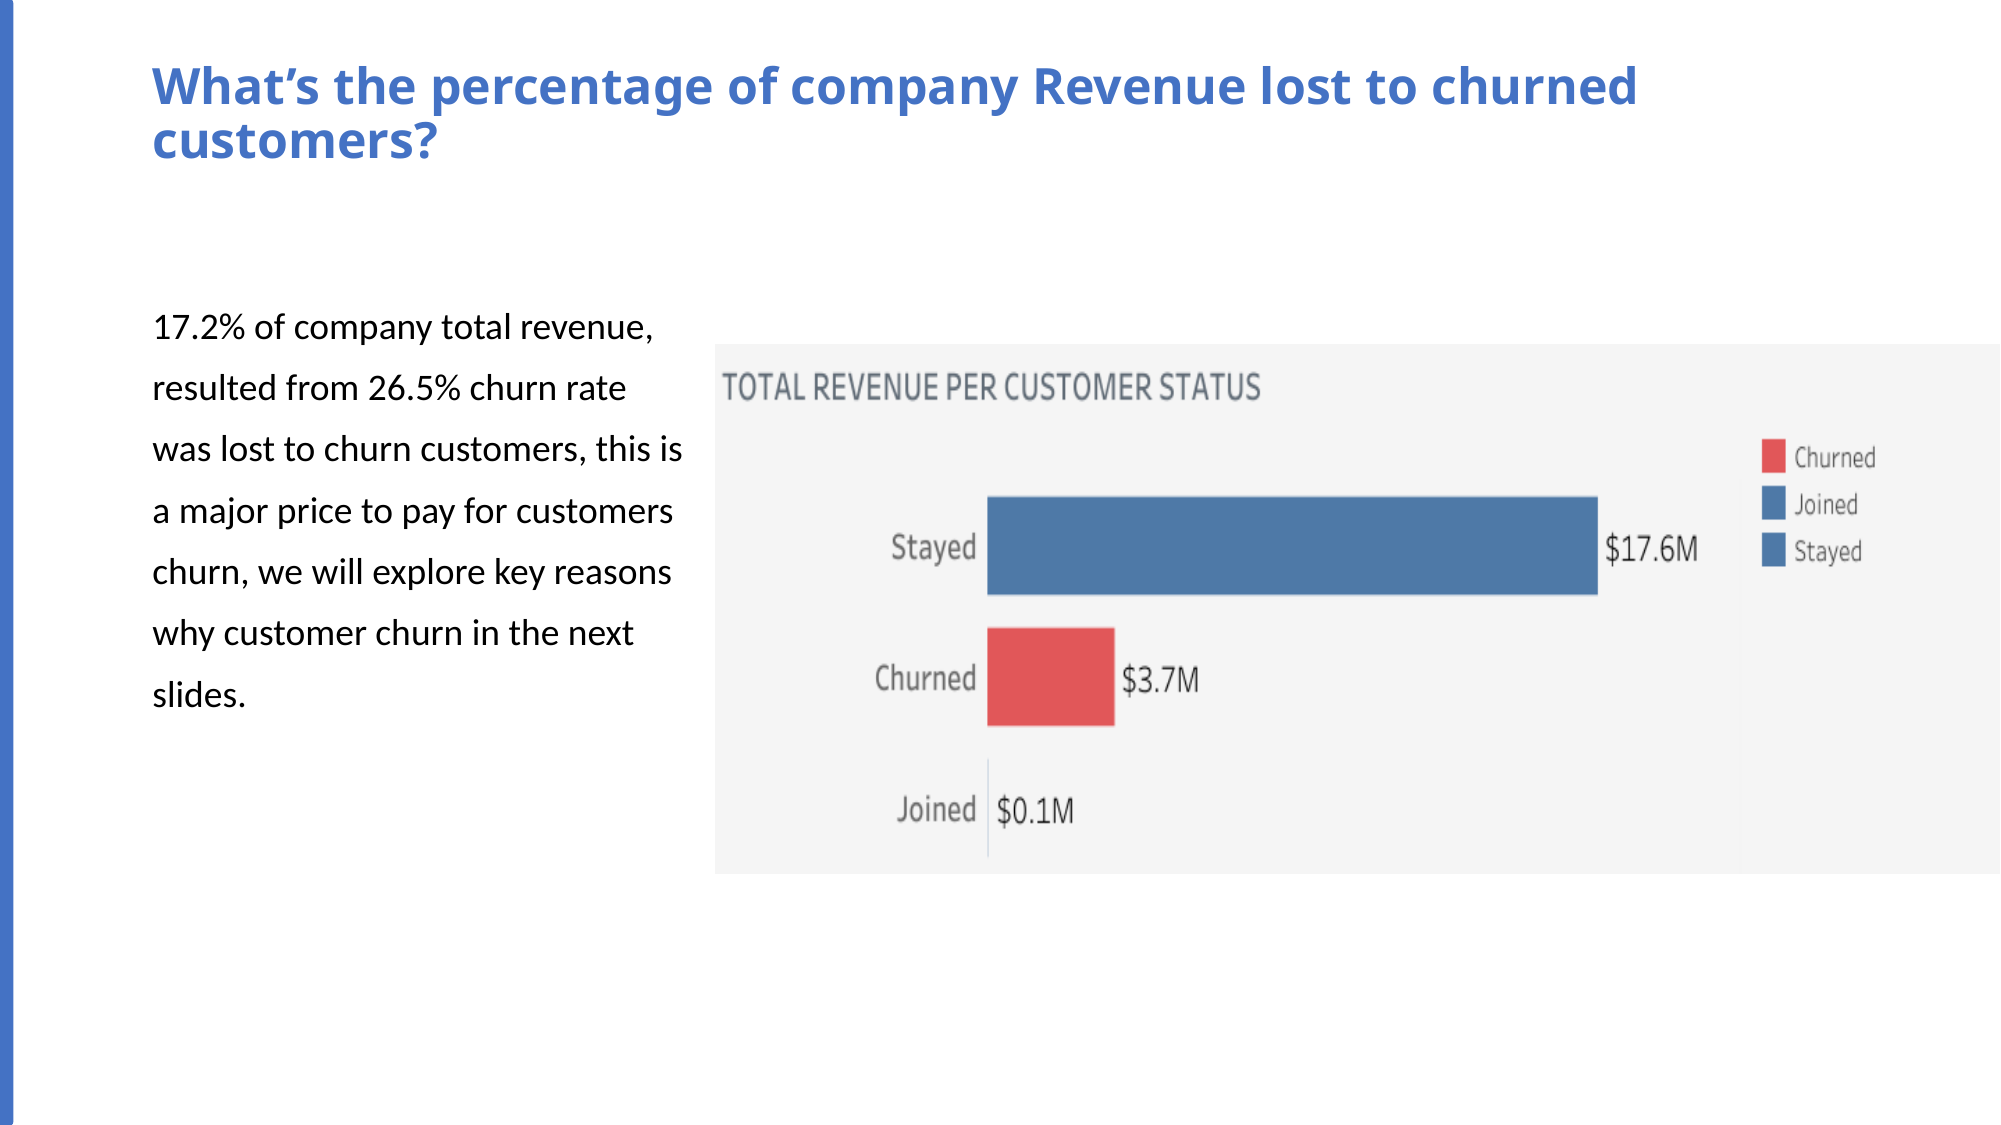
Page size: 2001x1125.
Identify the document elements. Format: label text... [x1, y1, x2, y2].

title What’s the percentage of company Revenue lost to churned customers? [137, 59, 1863, 171]
text_box [0, 0, 14, 1125]
list 17.2% of company total revenue, resulted from 26.5% churn rate was lost to churn customers, this is a major price to pay for customers churn, we will explore key reasons why customer churn in the next slides. [137, 299, 1863, 1014]
picture [715, 344, 2000, 874]
